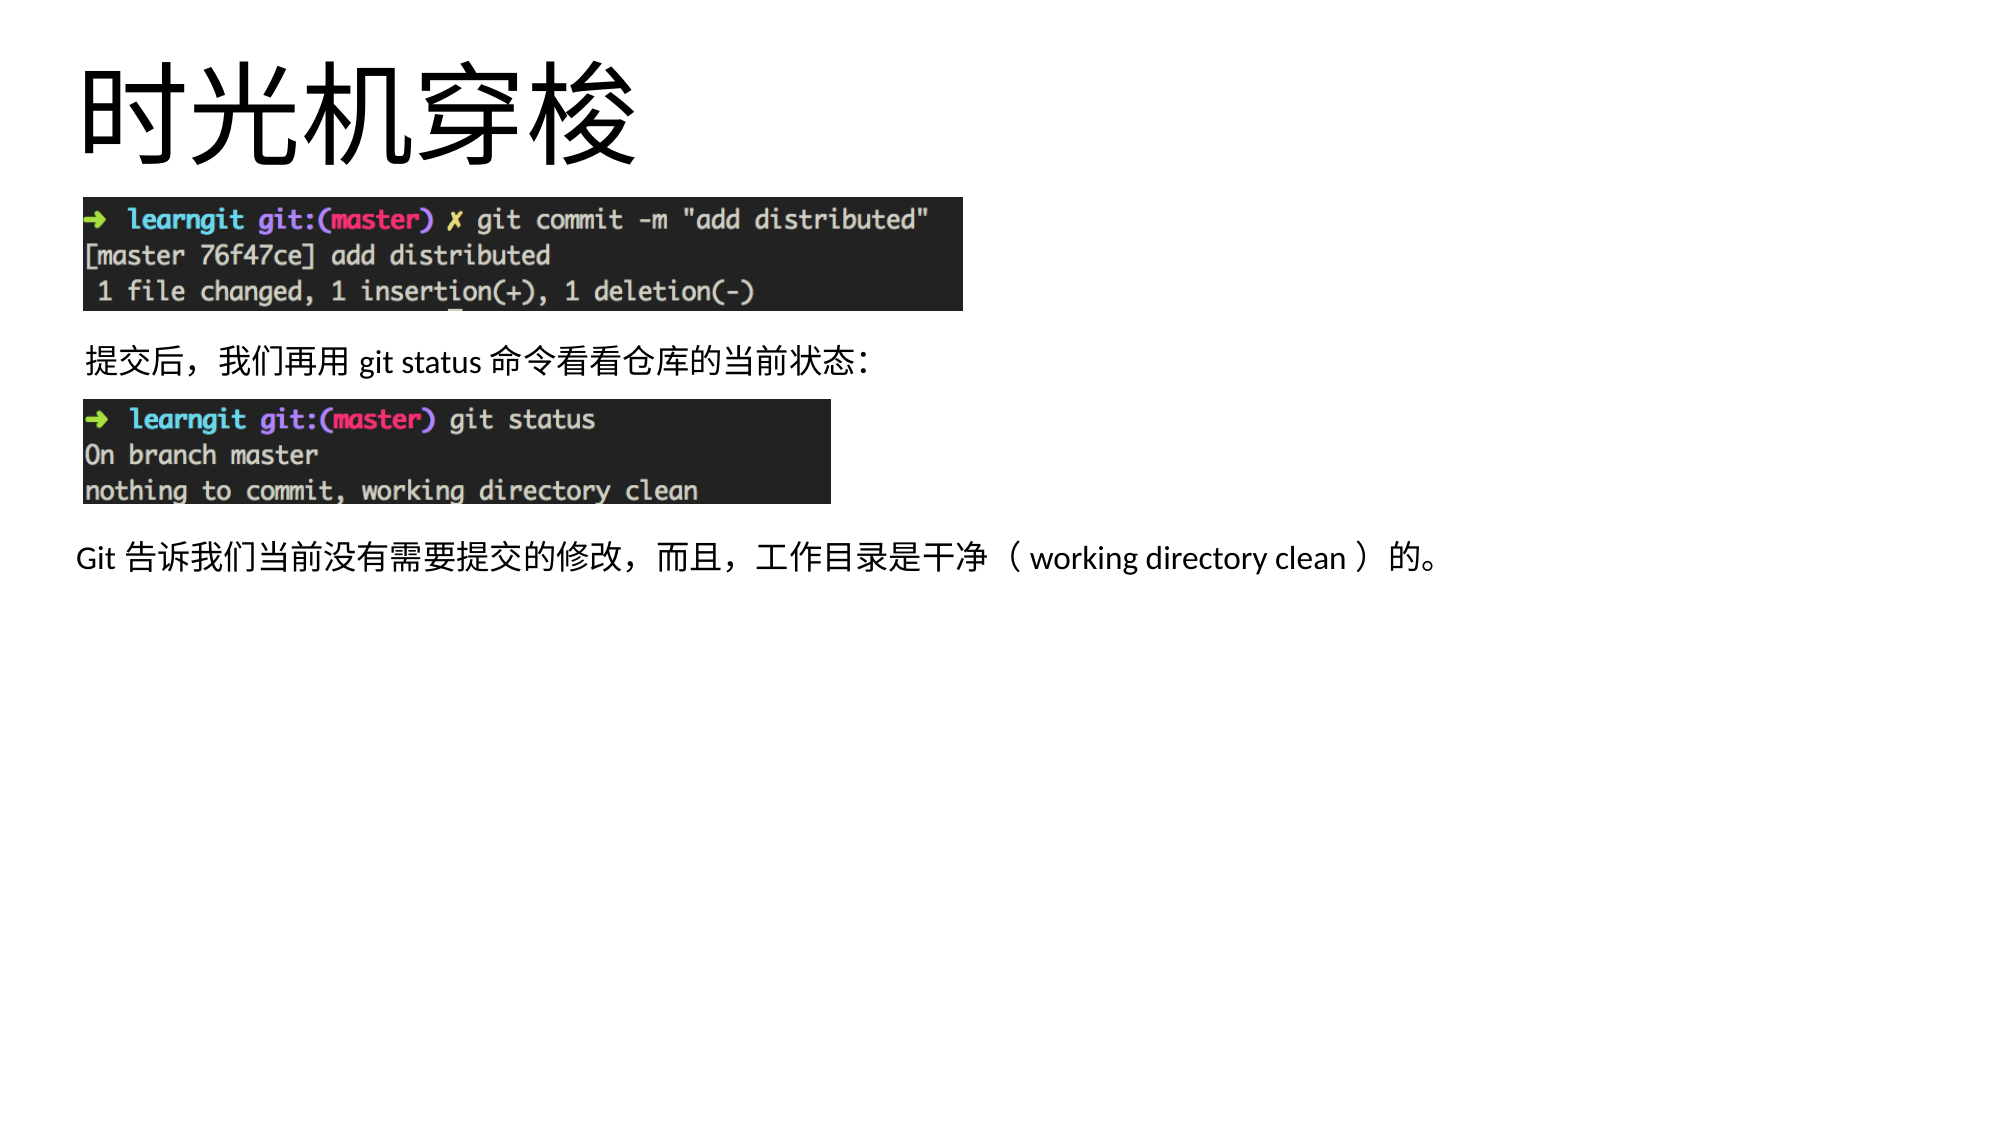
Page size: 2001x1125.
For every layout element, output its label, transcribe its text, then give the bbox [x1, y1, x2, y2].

picture [83, 399, 831, 504]
text_box Git告诉我们当前没有需要提交的修改，而且，工作目录是干净（working directory clean）的。 [61, 533, 1921, 582]
title 时光机穿梭 [61, 50, 1307, 189]
picture [83, 197, 963, 311]
subtitle 提交后，我们再用git status命令看看仓库的当前状态： [70, 337, 1930, 385]
